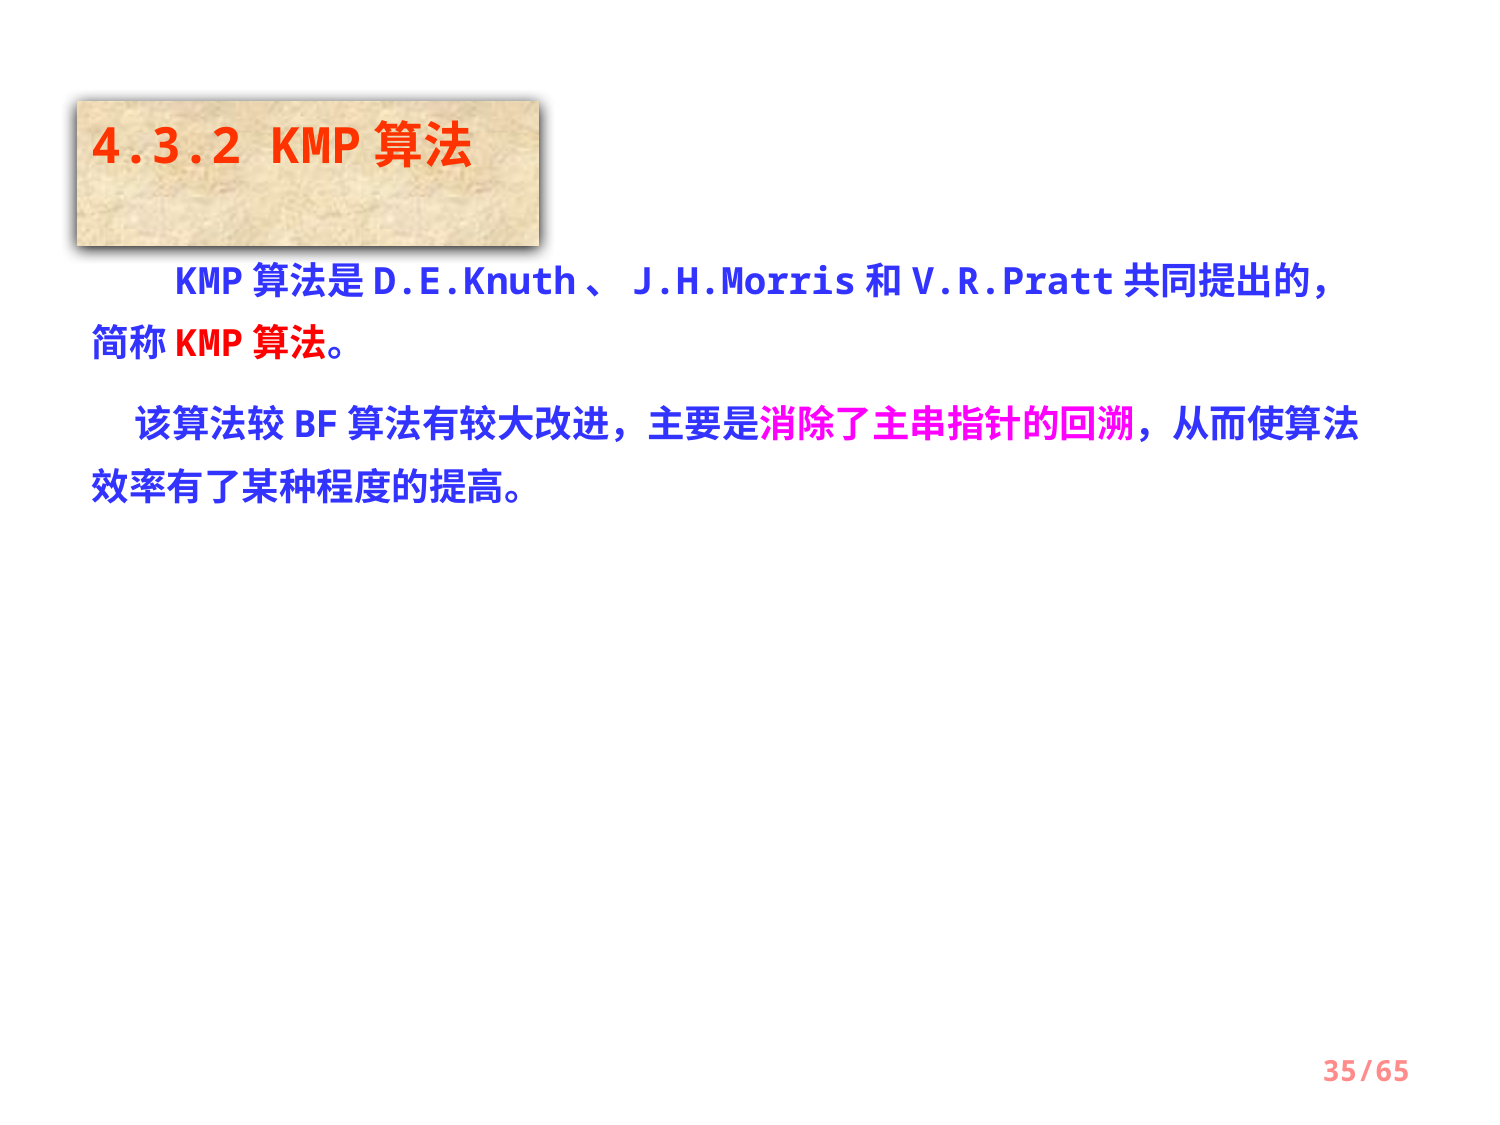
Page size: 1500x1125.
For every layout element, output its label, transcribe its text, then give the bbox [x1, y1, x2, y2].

text_box 4.3.2 KMP算法 [76, 101, 539, 231]
slide_number 35/65 [1074, 1042, 1425, 1103]
text_box KMP算法是D.E.Knuth、J.H.Morris和V.R.Pratt共同提出的，简称KMP算法。 该算法较BF算法有较大改进，主要是消除了主串指针的回溯，从而使算法效率有了某种程度的提高。 [76, 231, 1400, 516]
